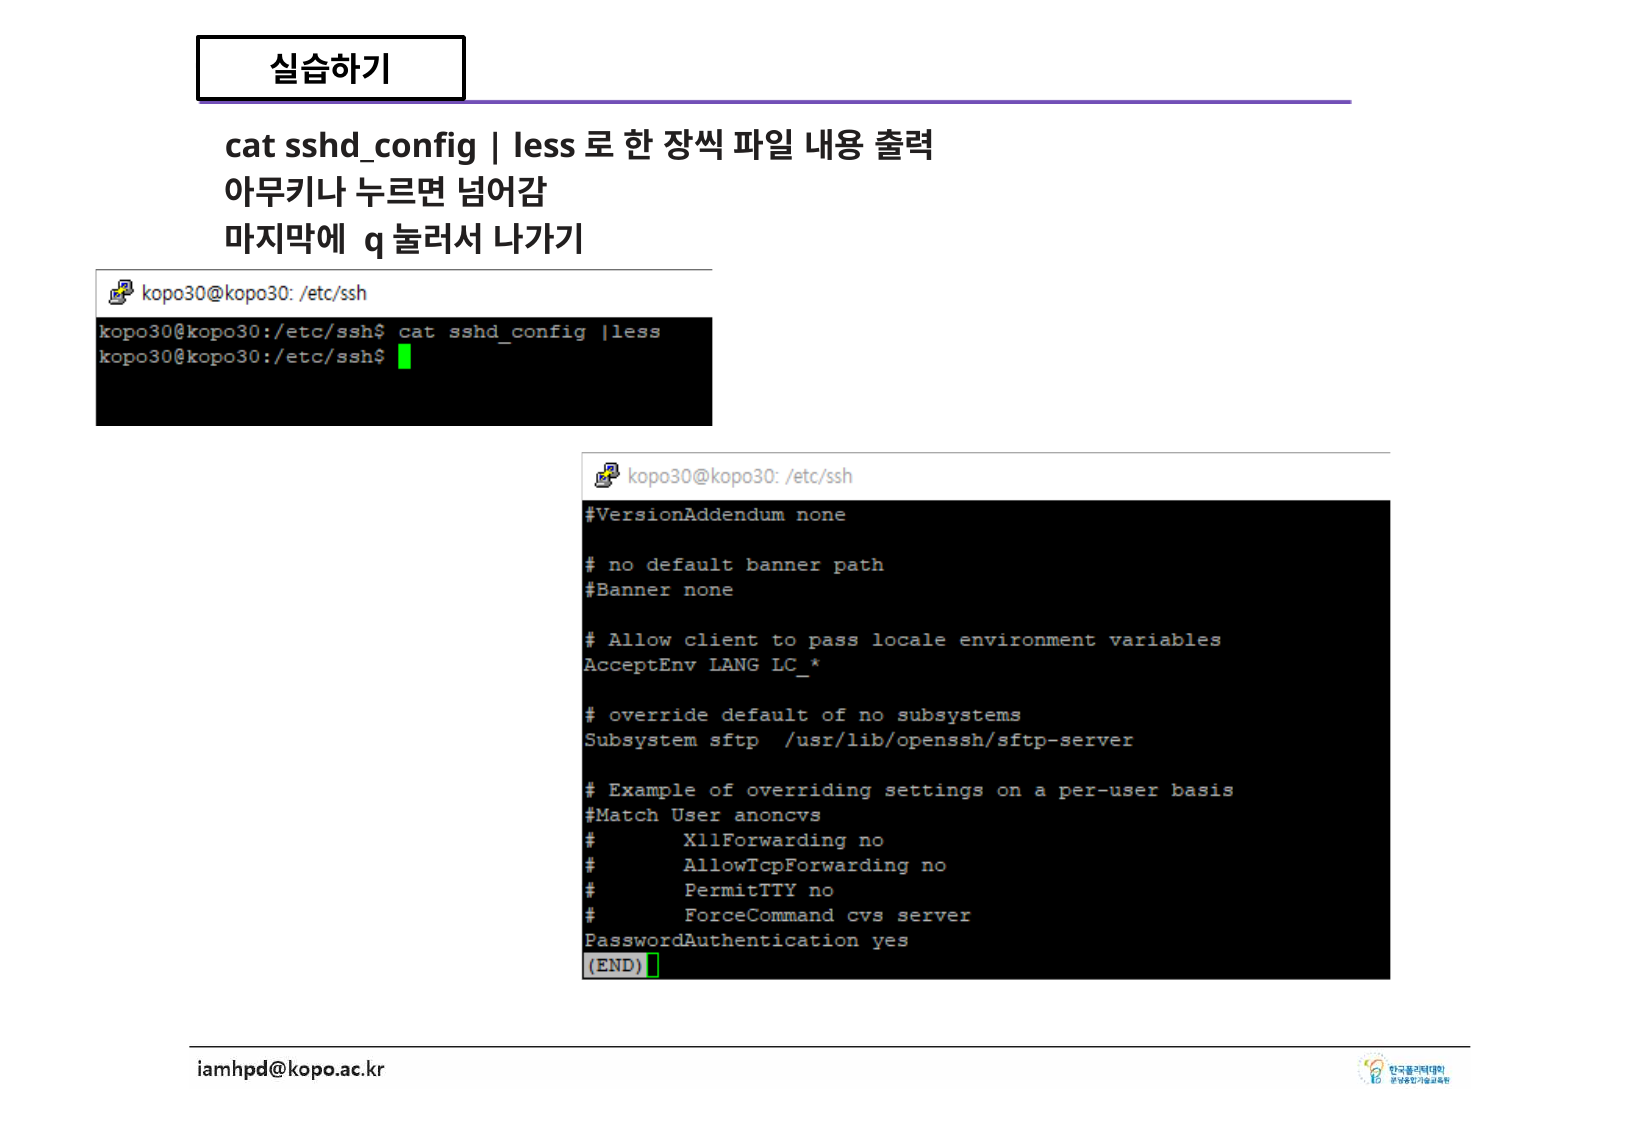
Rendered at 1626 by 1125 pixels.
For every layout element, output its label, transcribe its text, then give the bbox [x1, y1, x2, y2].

picture [189, 1042, 1471, 1089]
text_box cat sshd_config | less로 한 장씩 파일 내용 출력 아무키나 누르면 넘어감 마지막에 q눌러서 나가기 [210, 117, 1256, 265]
picture [581, 452, 1391, 980]
picture [195, 53, 1352, 104]
text_box 실습하기 [196, 35, 466, 101]
picture [95, 269, 713, 426]
